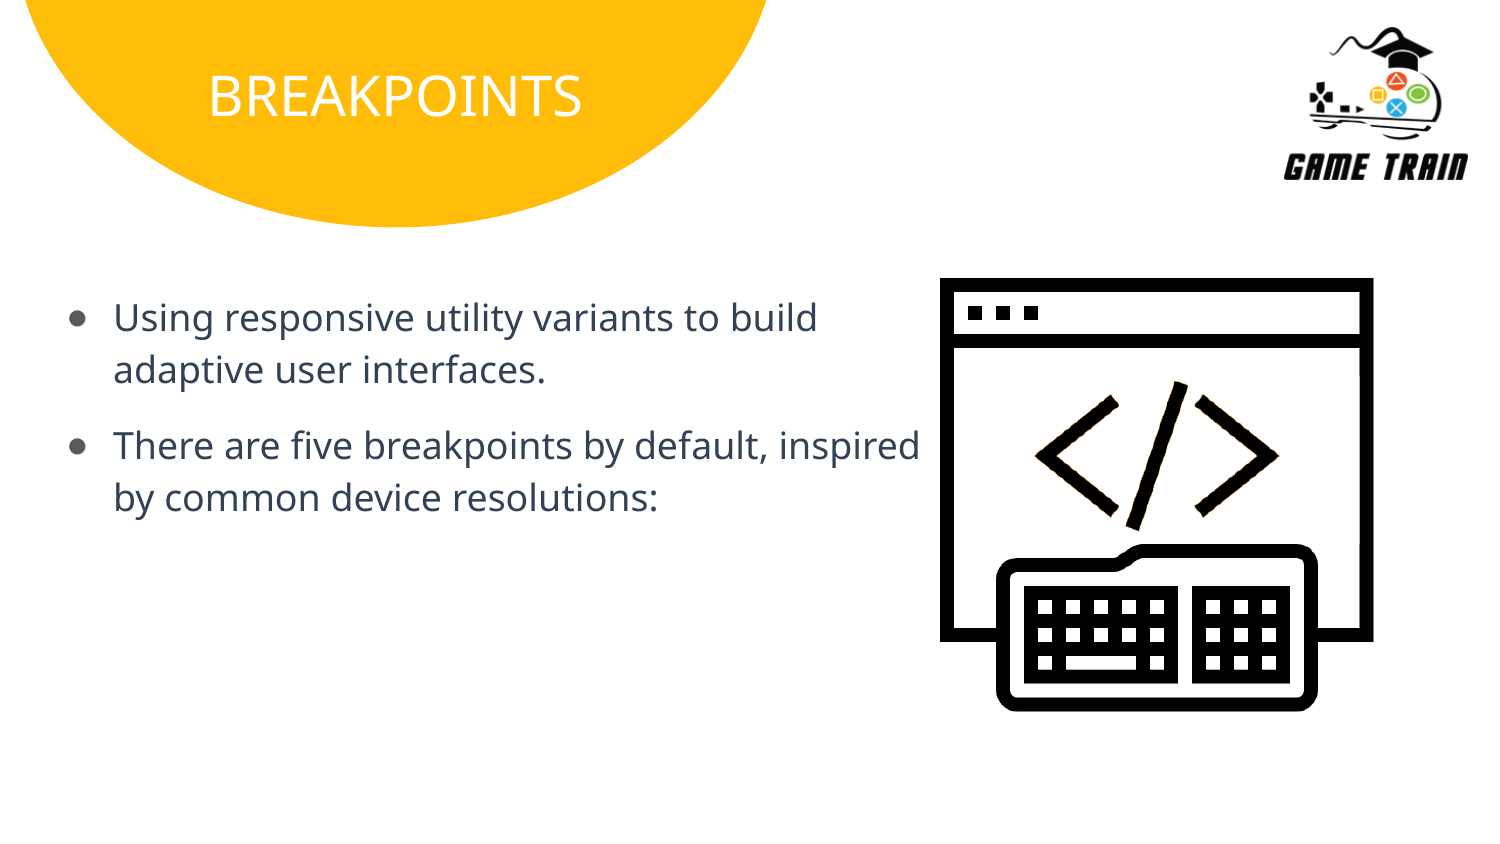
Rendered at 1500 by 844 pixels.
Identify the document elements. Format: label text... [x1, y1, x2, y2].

text_box BREAKPOINTS [156, 16, 636, 180]
list Using responsive utility variants to build adaptive user interfaces. There are five breakpoints by default, inspired by common device resolutions: [51, 272, 948, 833]
picture [933, 271, 1380, 718]
text_box [23, 0, 769, 164]
picture [1284, 26, 1468, 180]
text_box [184, 180, 607, 230]
